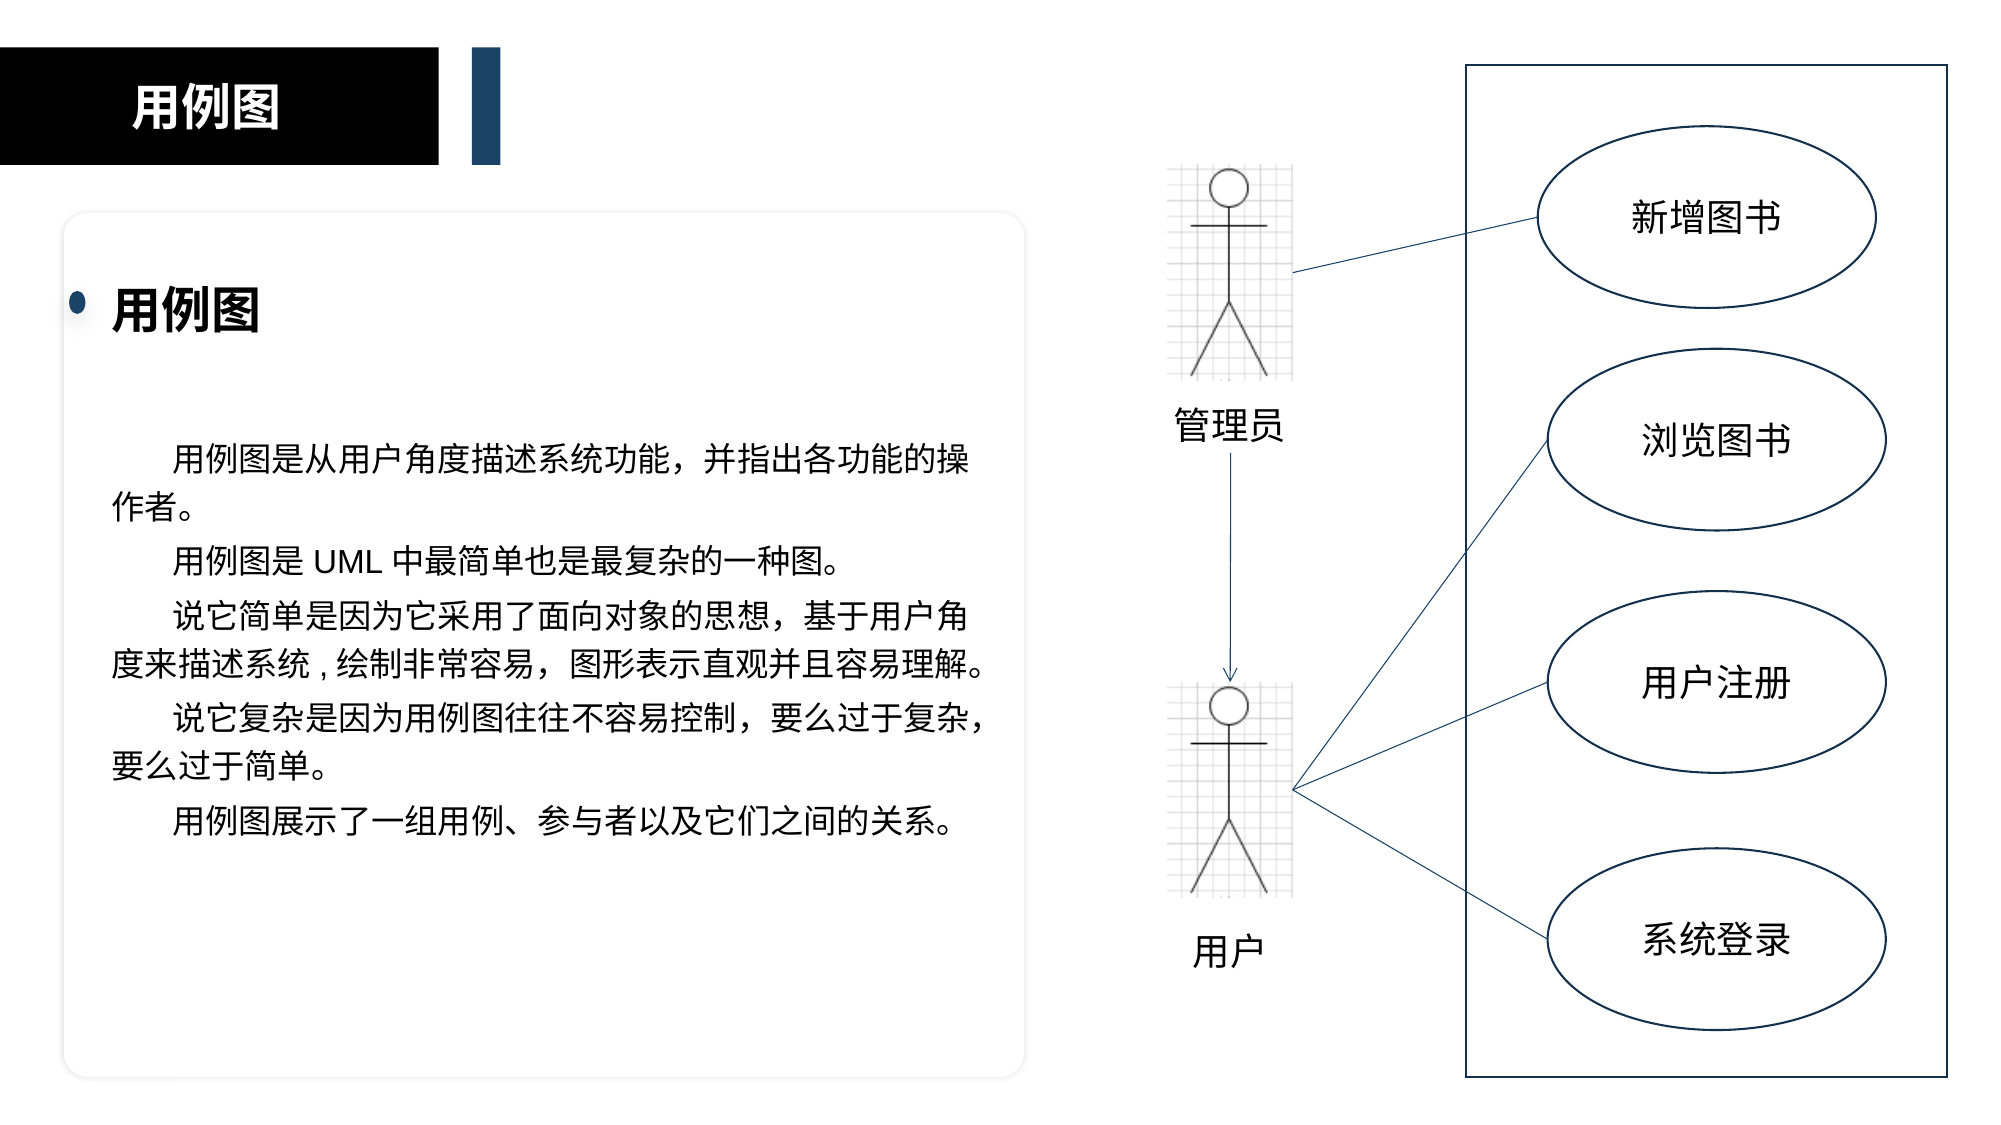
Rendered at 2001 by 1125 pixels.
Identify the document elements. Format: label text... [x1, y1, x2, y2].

text_box 用户 [1133, 920, 1327, 980]
text_box [1548, 590, 1887, 774]
text_box [1546, 347, 1887, 532]
text_box [0, 46, 440, 166]
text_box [1292, 681, 1548, 789]
text_box 用户注册 [1620, 651, 1814, 712]
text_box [63, 212, 1025, 1077]
picture [1167, 682, 1292, 898]
text_box 浏览图书 [1620, 409, 1814, 470]
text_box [1292, 439, 1548, 681]
text_box 新增图书 [1610, 186, 1804, 247]
text_box [1536, 125, 1877, 310]
text_box 系统登录 [1619, 908, 1814, 969]
text_box 管理员 [1133, 394, 1327, 455]
picture [1167, 164, 1293, 381]
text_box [1292, 217, 1538, 273]
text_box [1292, 789, 1548, 940]
text_box 用例图 [0, 68, 414, 143]
text_box [471, 46, 501, 166]
text_box [1546, 847, 1887, 1032]
text_box [1465, 64, 1948, 1078]
